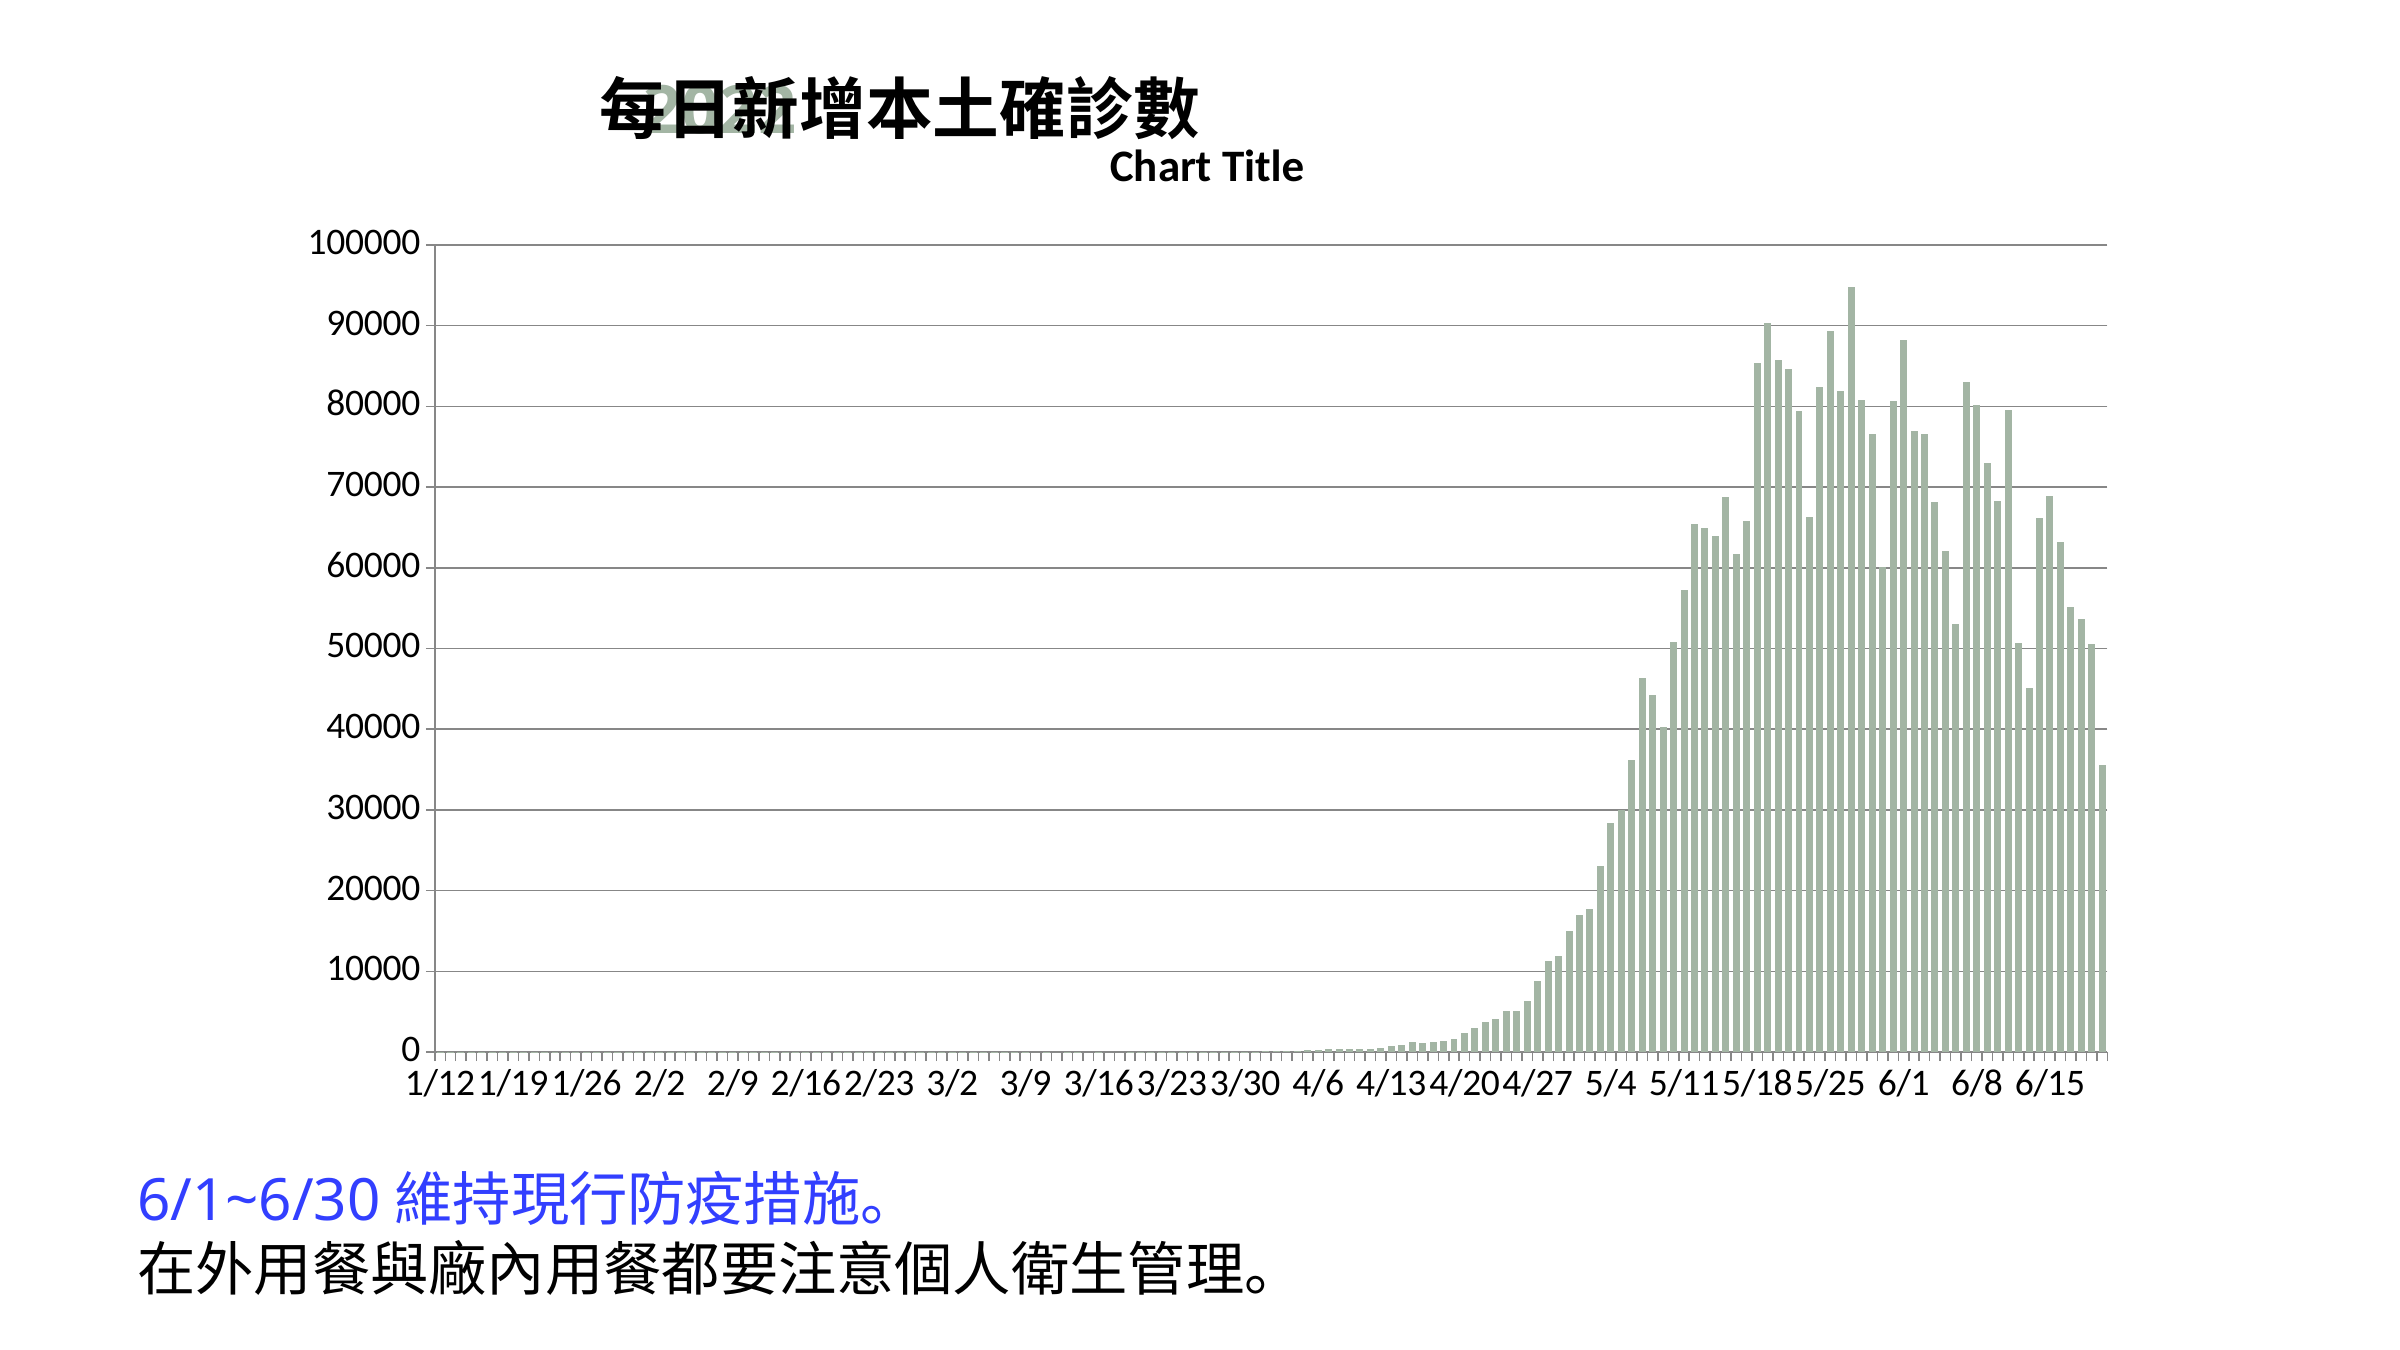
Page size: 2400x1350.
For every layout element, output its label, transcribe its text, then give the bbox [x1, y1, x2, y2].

text_box 每日新增本土確診數 [584, 59, 1216, 102]
text_box 6/1~6/30維持現行防疫措施。 在外用餐與廠內用餐都要注意個人衛生管理。 [122, 1154, 1318, 1310]
chart [269, 104, 2146, 1126]
